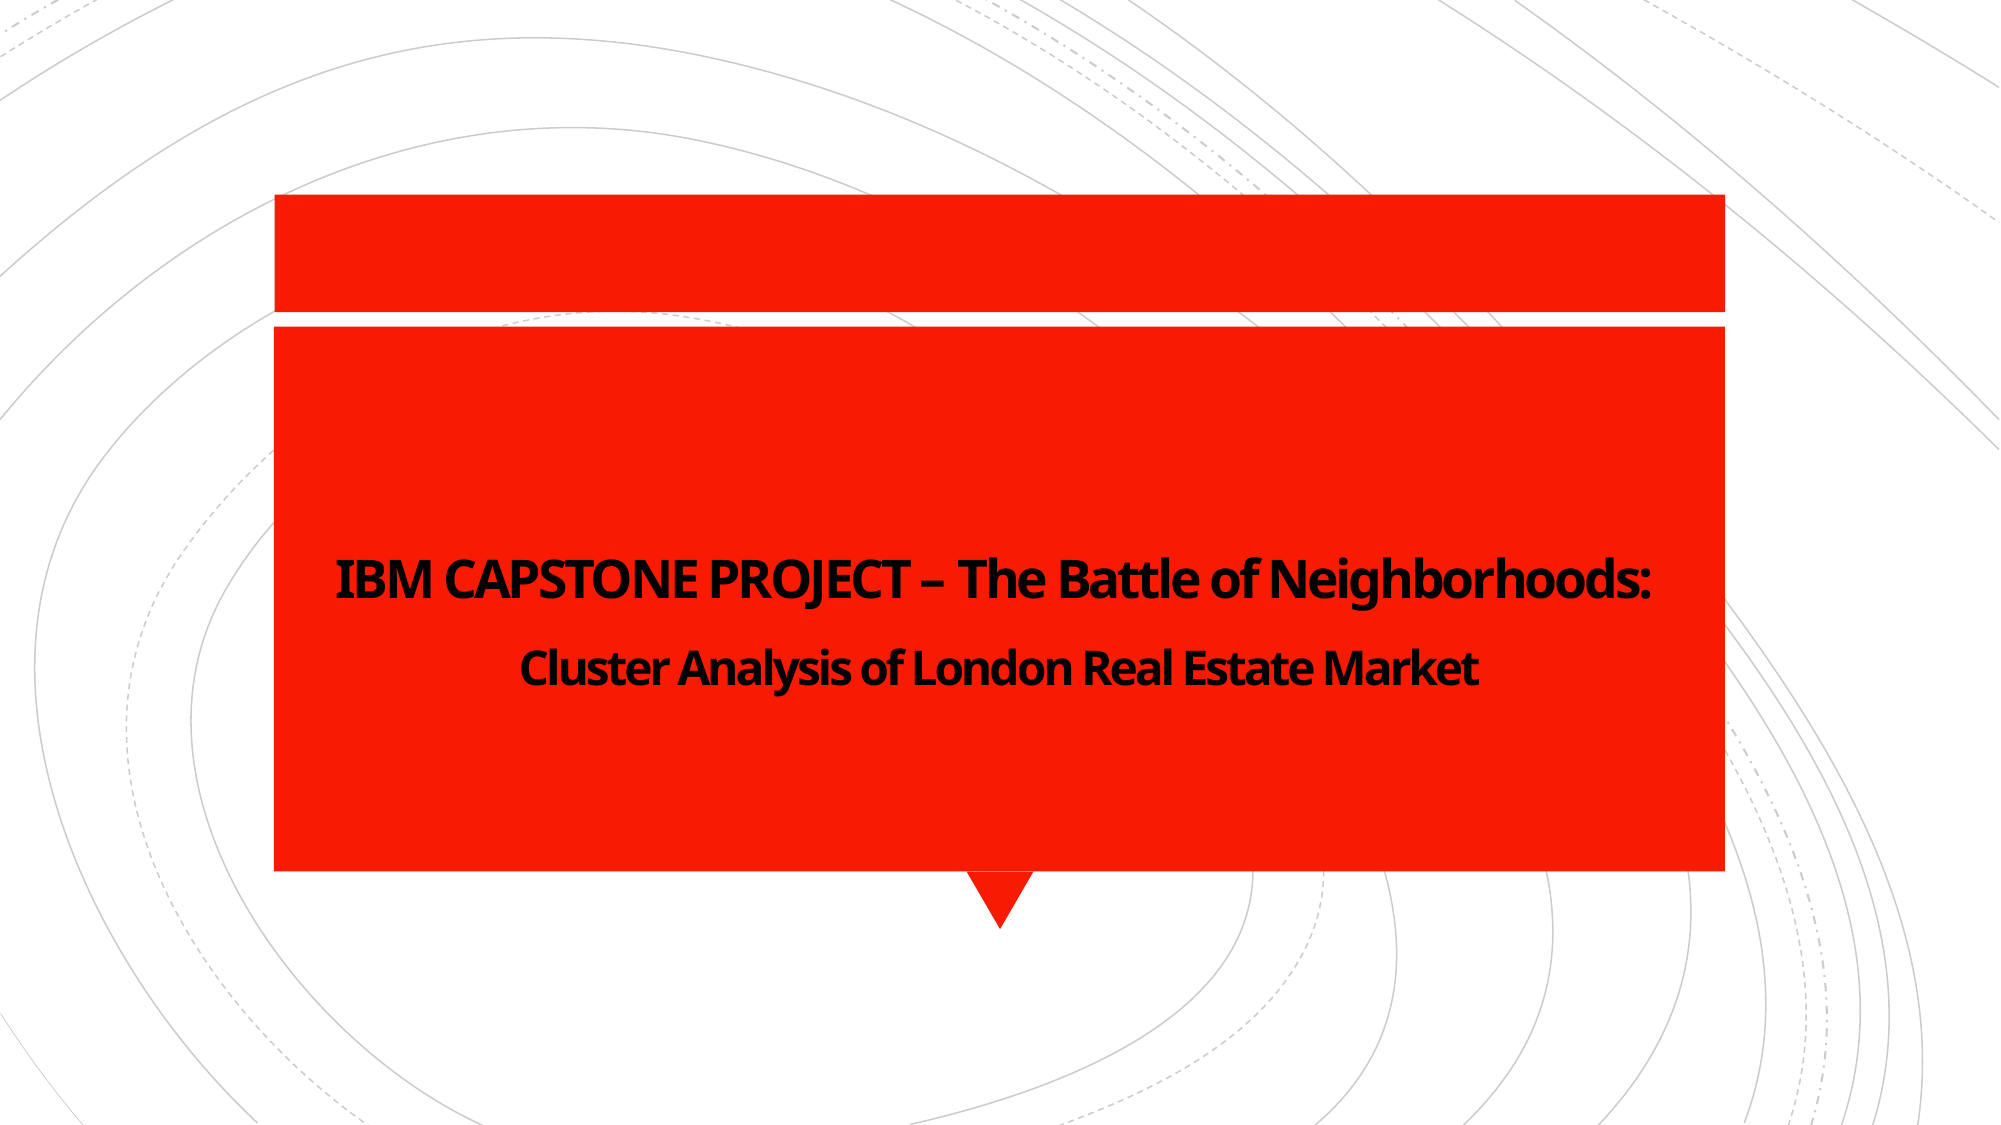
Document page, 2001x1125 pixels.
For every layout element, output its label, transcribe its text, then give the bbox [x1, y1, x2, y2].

title IBM CAPSTONE PROJECT – The Battle of Neighborhoods: Cluster Analysis of London Real Estate Market [288, 235, 1712, 696]
